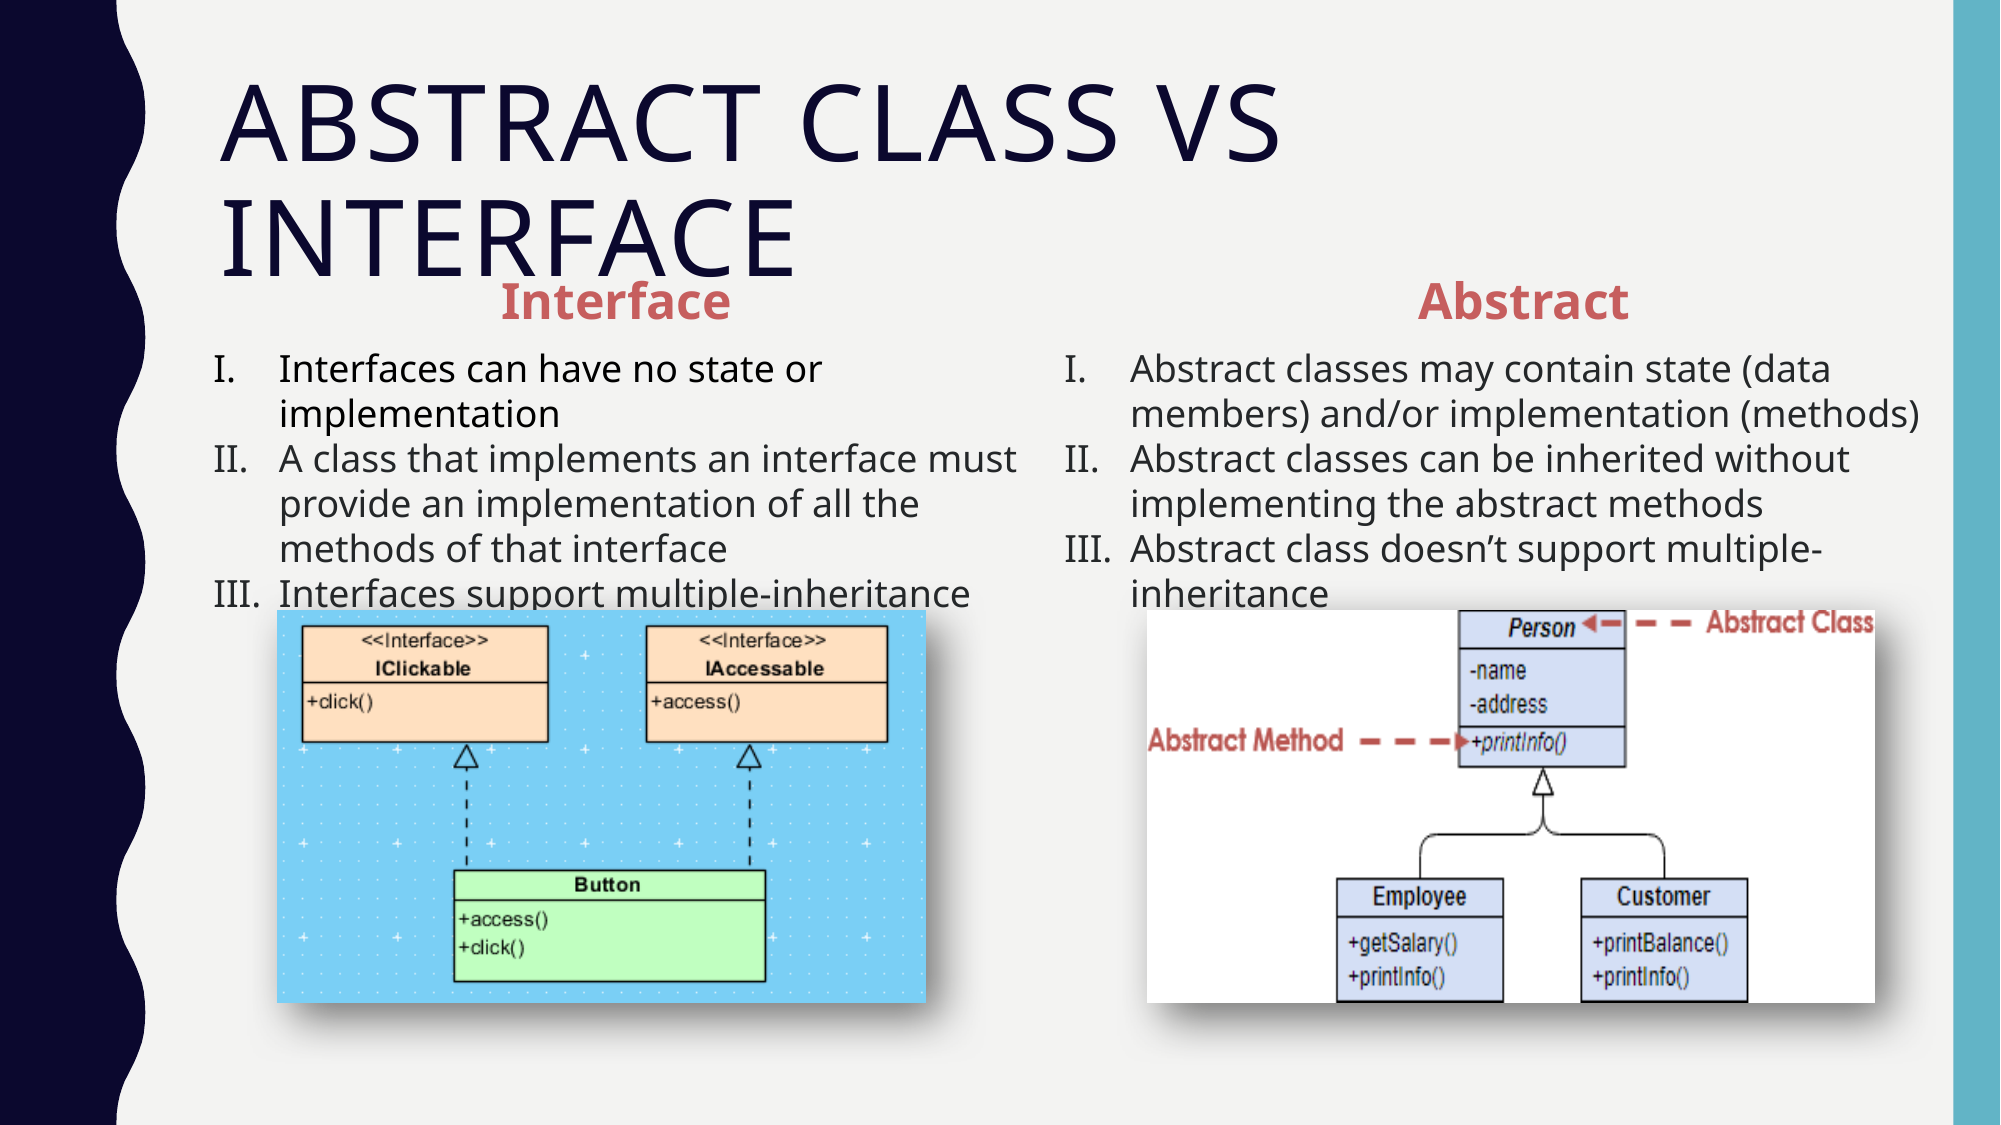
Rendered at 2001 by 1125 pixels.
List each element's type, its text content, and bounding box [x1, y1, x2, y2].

text_box Abstract [1403, 262, 1646, 337]
text_box Abstract classes may contain state (data members) and/or implementation (methods) Abstract classes can be inherited without implementing the abstract methods Abstract class doesn’t support multiple-inheritance [1049, 337, 2000, 623]
text_box Interfaces can have no state or implementation A class that implements an interface must provide an implementation of all the methods of that interface Interfaces support multiple-inheritance [198, 337, 1035, 623]
picture [277, 610, 926, 1004]
text_box Interface [486, 262, 747, 337]
picture [1147, 610, 1875, 1004]
title Abstract class vs Interface [205, 62, 1875, 308]
